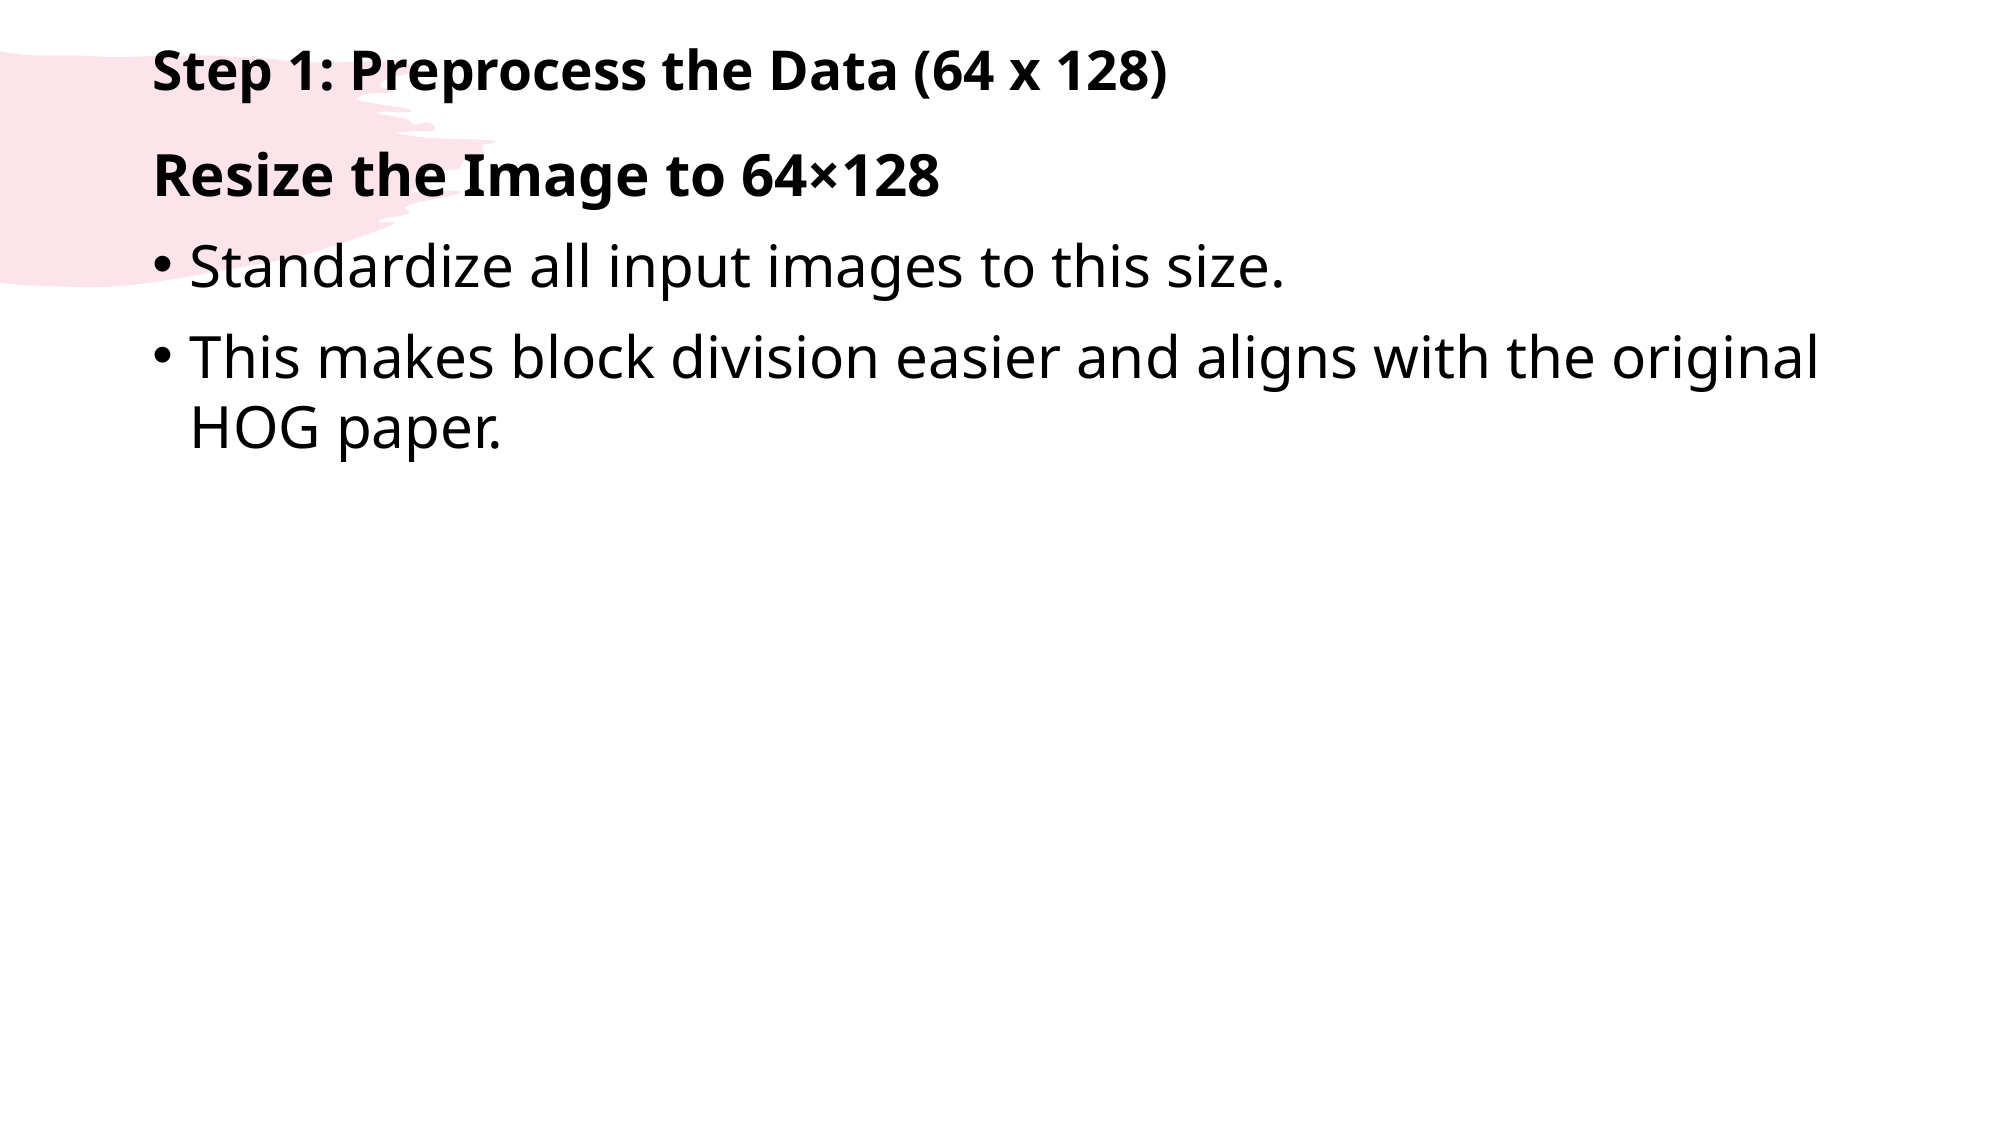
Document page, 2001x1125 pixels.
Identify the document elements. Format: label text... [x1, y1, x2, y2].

list Resize the Image to 64×128 Standardize all input images to this size. This makes block division easier and aligns with the original HOG paper. [137, 130, 1863, 1013]
title Step 1: Preprocess the Data (64 x 128) [137, 35, 1863, 130]
